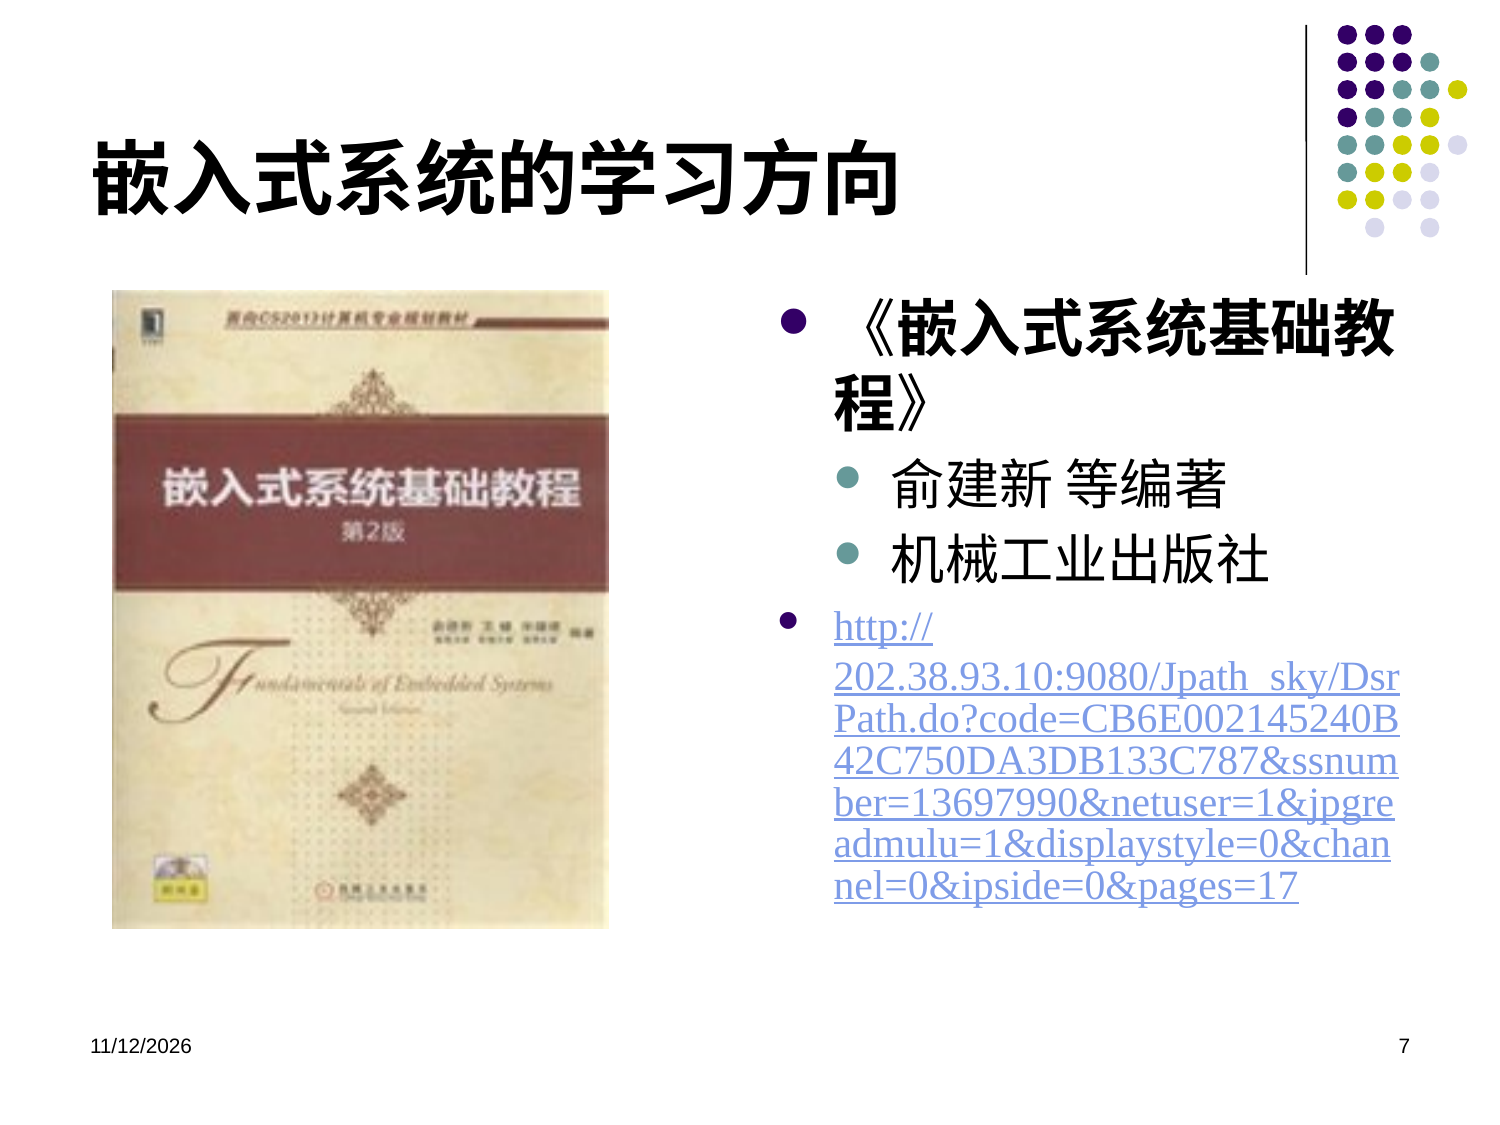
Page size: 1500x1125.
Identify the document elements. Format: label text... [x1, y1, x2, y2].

slide_number 7 [1074, 1024, 1426, 1101]
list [111, 290, 609, 929]
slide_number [74, 1024, 426, 1101]
text_box 《嵌入式系统基础教程》 俞建新 等编著 机械工业出版社 http://202.38.93.10:9080/Jpath_sky/DsrPath.do?code=CB6E002145240B42C750DA3DB133C787&ssnumber=13697990&netuser=1&jpgreadmulu=1&displaystyle=0&channel=0&ipside=0&pages=17 [762, 282, 1425, 1006]
title 嵌入式系统的学习方向 [75, 20, 1313, 233]
